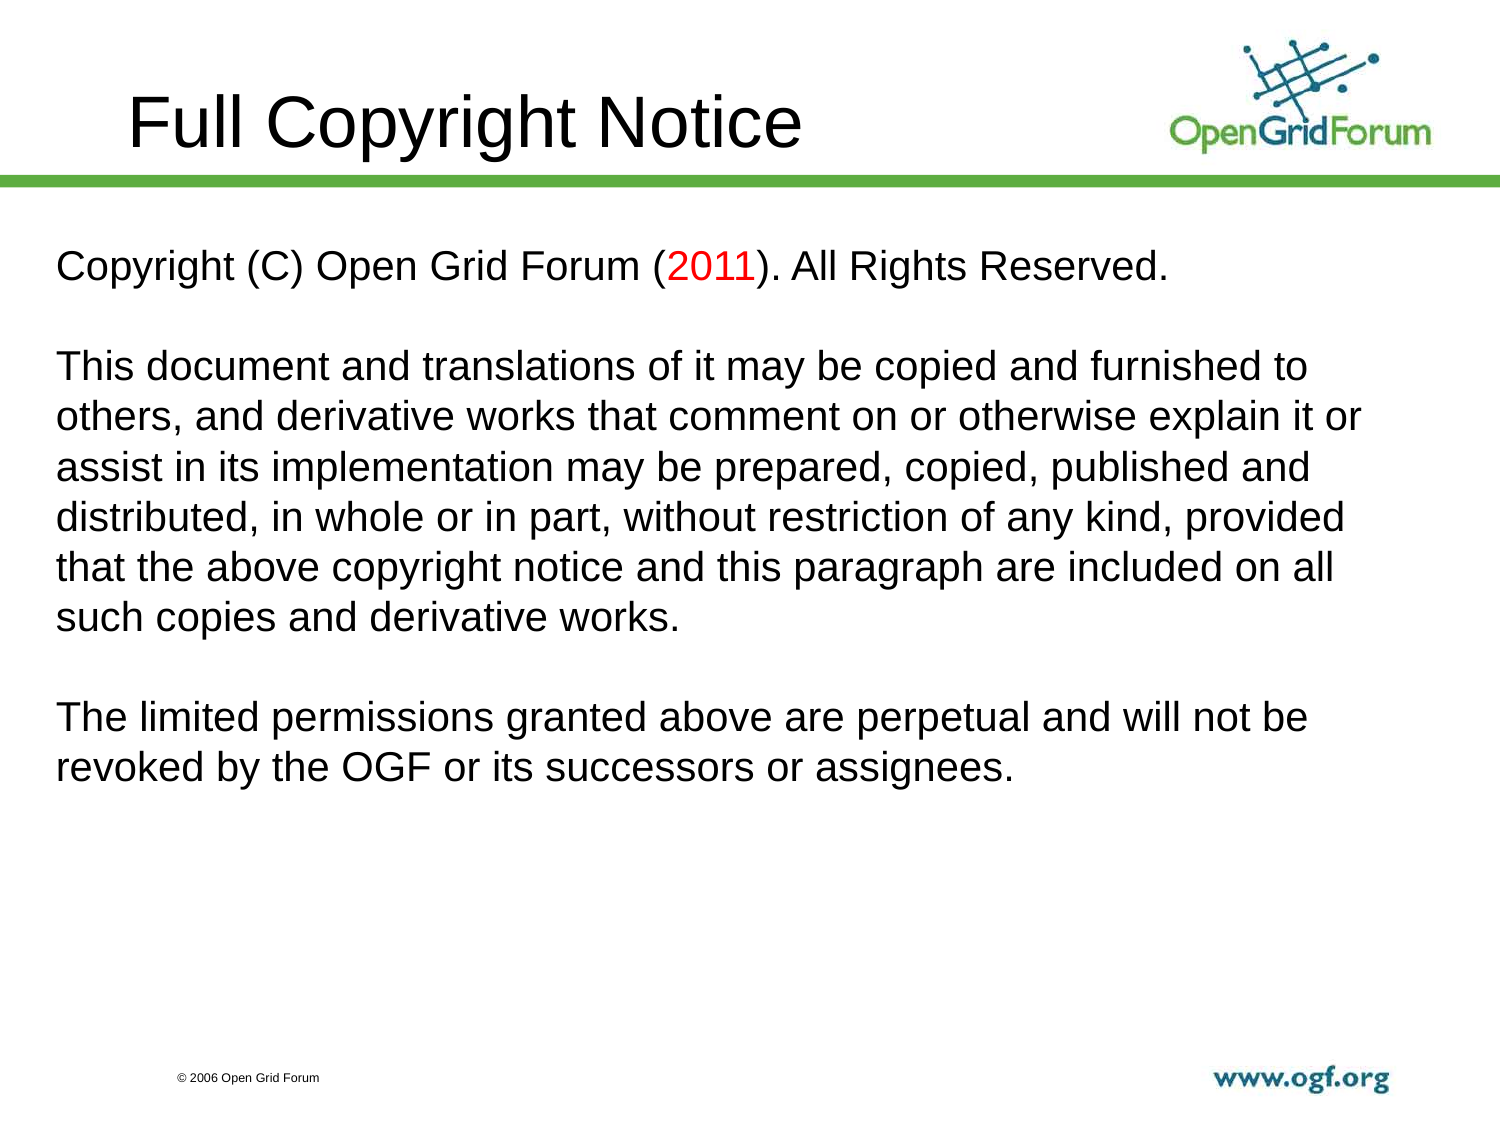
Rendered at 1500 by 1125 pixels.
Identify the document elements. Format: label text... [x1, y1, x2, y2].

picture [0, 188, 1500, 1125]
title Full Copyright Notice [112, 24, 1388, 213]
text_box Copyright (C) Open Grid Forum (2011). All Rights Reserved. This document and translations of it may be copied and furnished to others, and derivative works that comment on or otherwise explain it or assist in its implementation may be prepared, copied, published and distributed, in whole or in part, without restriction of any kind, provided that the above copyright notice and this paragraph are included on all such copies and derivative works. The limited permissions granted above are perpetual and will not be revoked by the OGF or its successors or assignees. [41, 231, 1400, 897]
picture [0, 0, 1500, 174]
